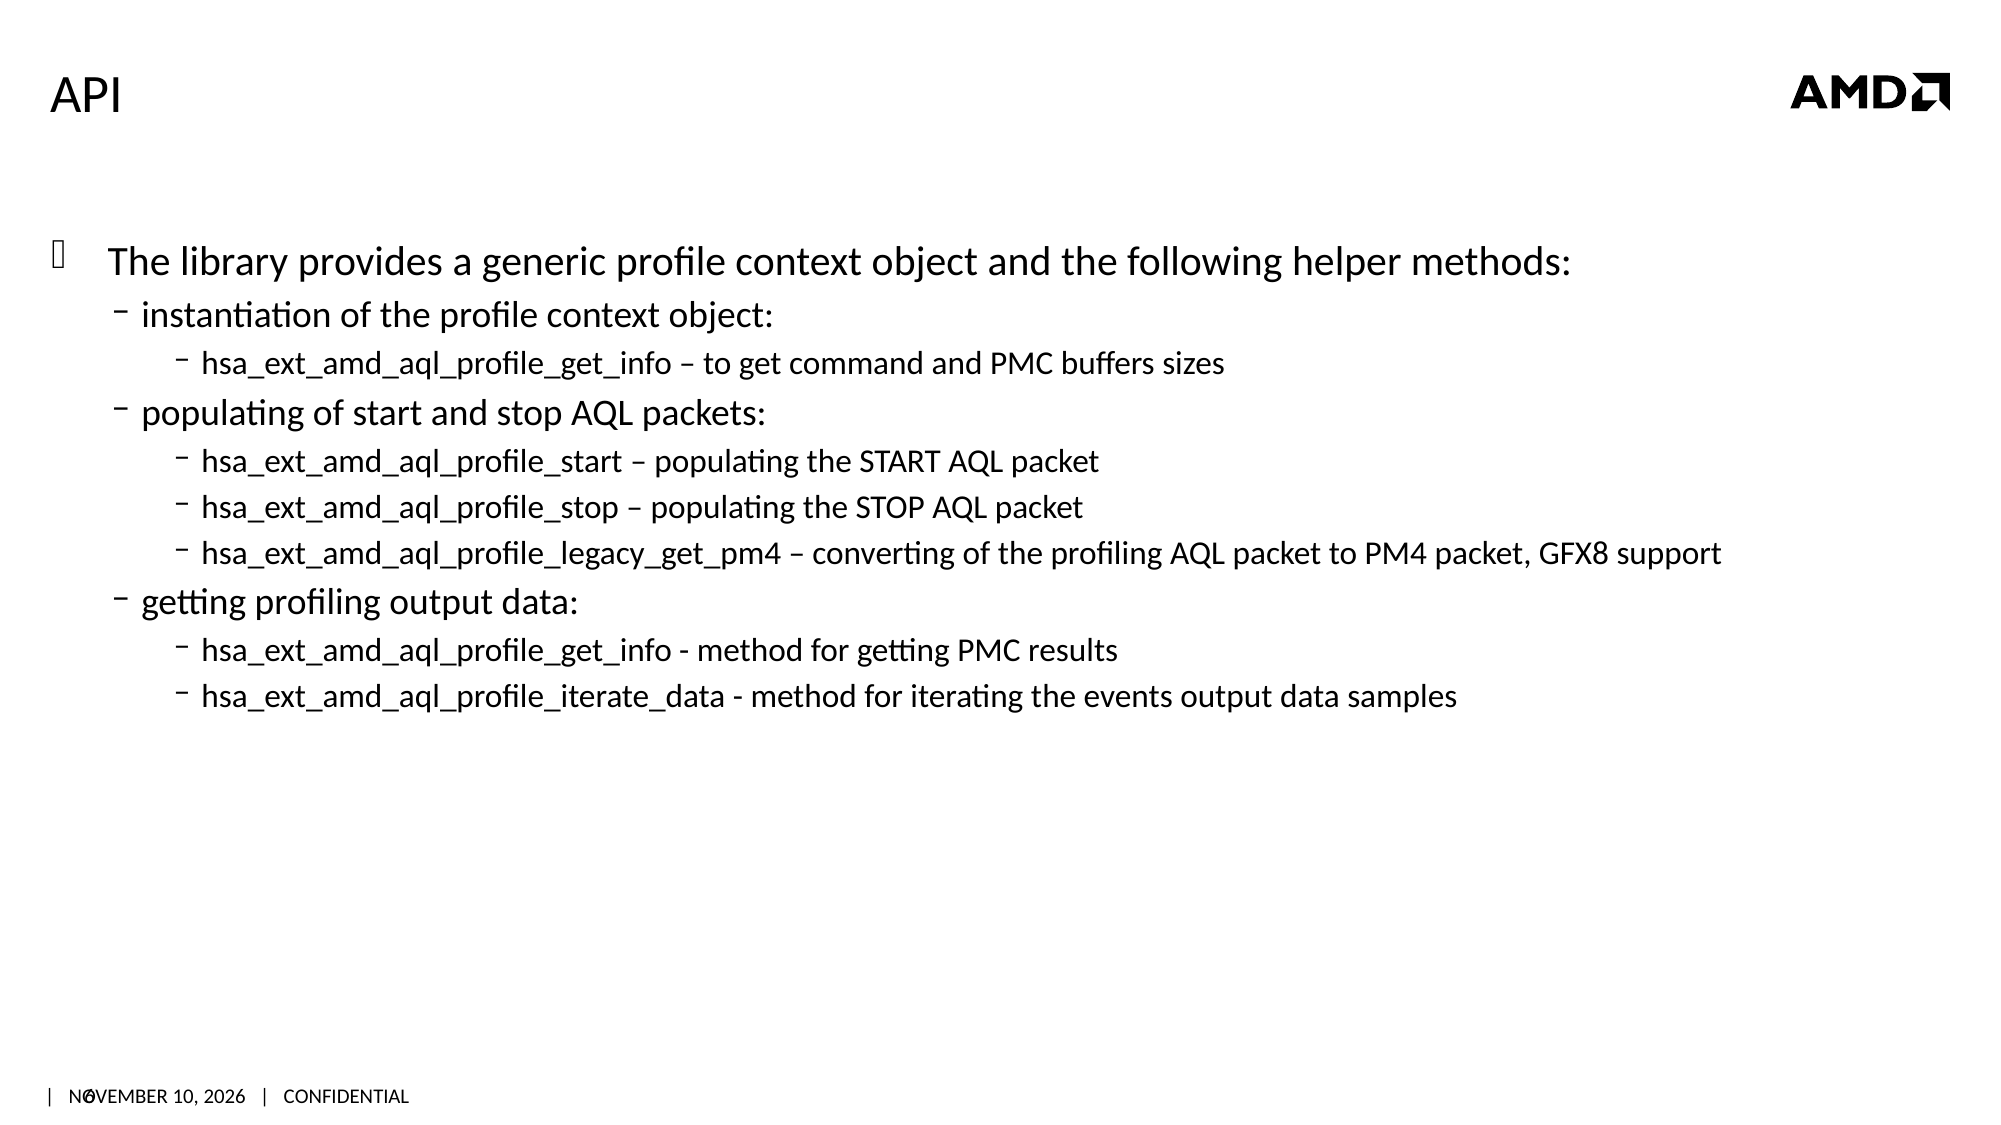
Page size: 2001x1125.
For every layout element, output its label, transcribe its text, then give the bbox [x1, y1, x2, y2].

list The library provides a generic profile context object and the following helper methods: instantiation of the profile context object: hsa_ext_amd_aql_profile_get_info – to get command and PMC buffers sizes populating of start and stop AQL packets: hsa_ext_amd_aql_profile_start – populating the START AQL packet hsa_ext_amd_aql_profile_stop – populating the STOP AQL packet hsa_ext_amd_aql_profile_legacy_get_pm4 – converting of the profiling AQL packet to PM4 packet, GFX8 support getting profiling output data: hsa_ext_amd_aql_profile_get_info - method for getting PMC results hsa_ext_amd_aql_profile_iterate_data - method for iterating the events output data samples [51, 226, 1912, 1037]
title API [50, 45, 1761, 124]
